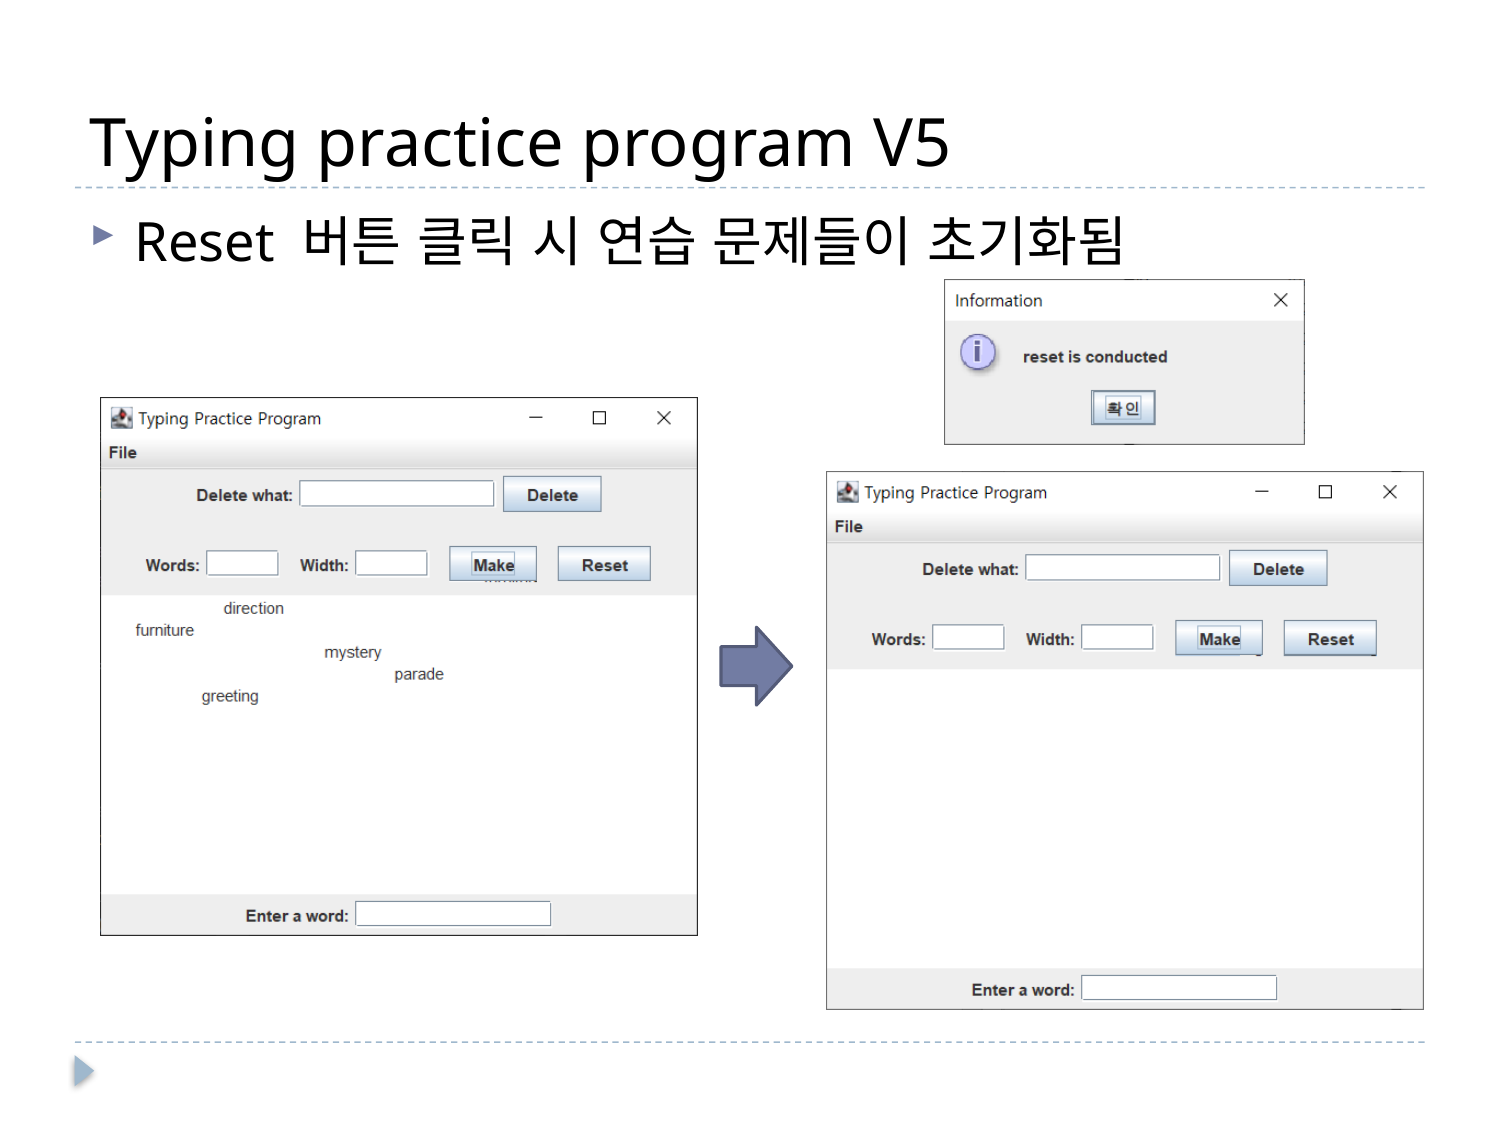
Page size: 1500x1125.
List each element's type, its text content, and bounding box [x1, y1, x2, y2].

picture [944, 278, 1305, 445]
picture [825, 471, 1424, 1011]
title Typing practice program V5 [75, 24, 1425, 188]
picture [100, 396, 699, 936]
list Reset 버튼 클릭 시 연습 문제들이 초기화됨 [75, 200, 1425, 1010]
text_box [719, 625, 794, 707]
